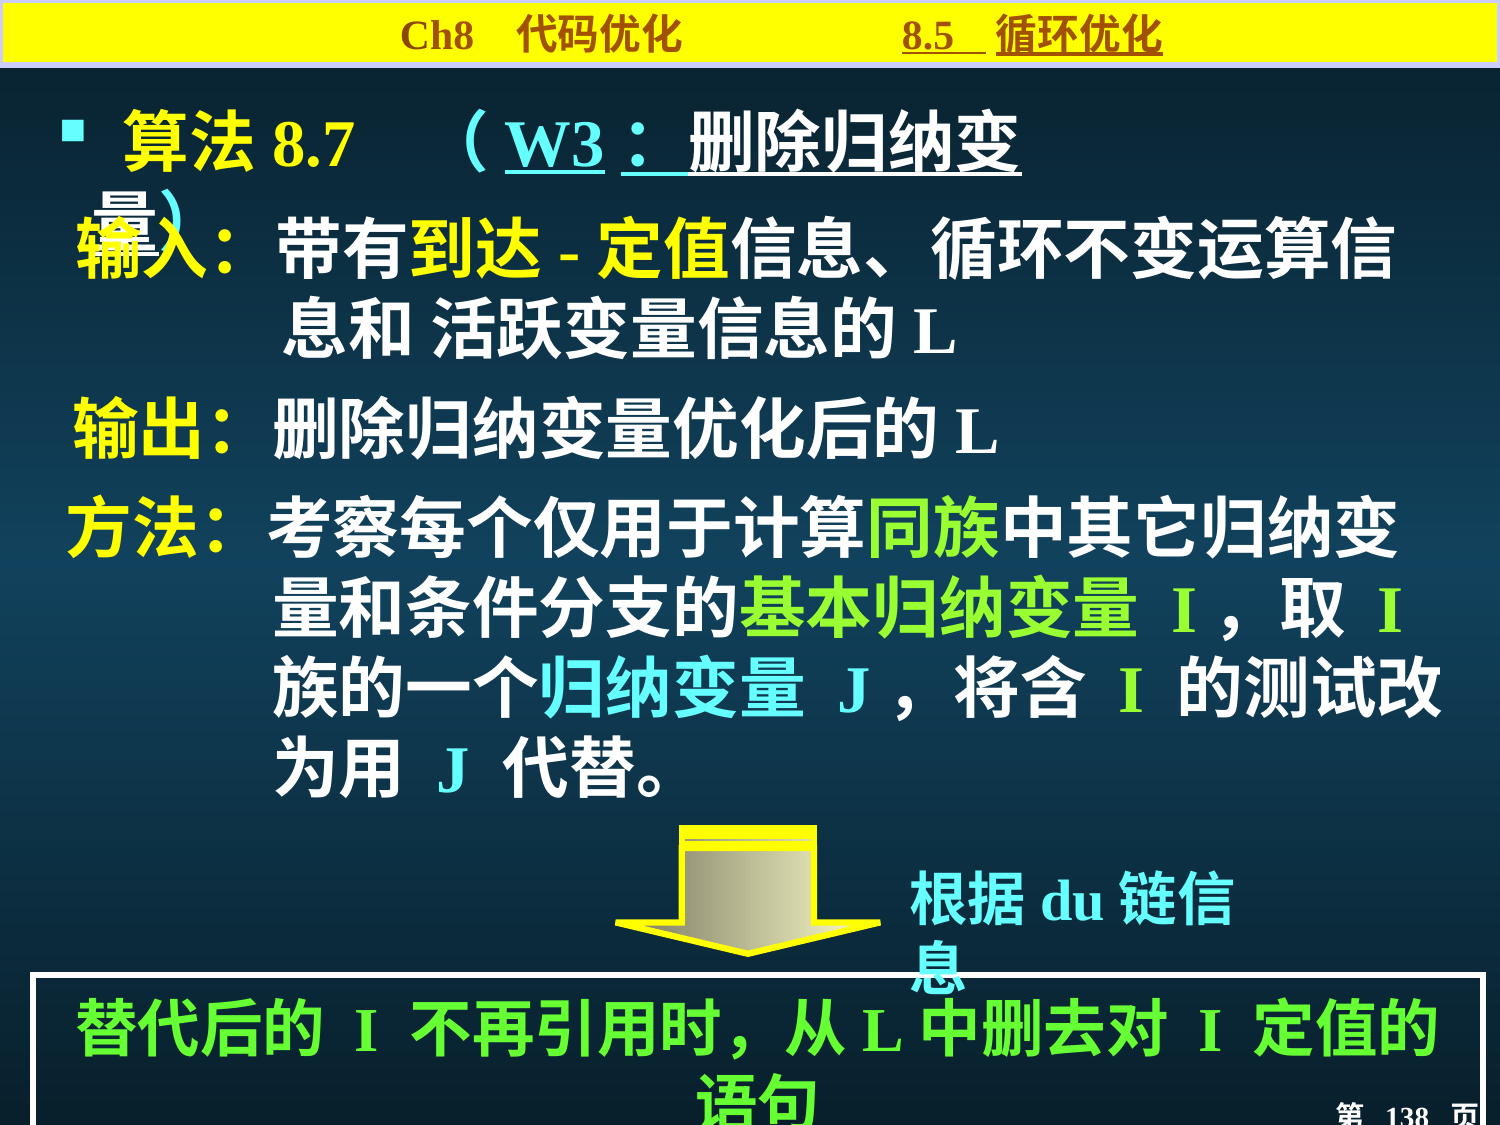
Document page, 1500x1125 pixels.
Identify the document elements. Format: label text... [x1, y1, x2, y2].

text_box 输出：删除归纳变量优化后的L [57, 372, 1463, 469]
text_box 根据du链信息 [894, 848, 1294, 1004]
text_box [615, 847, 881, 954]
text_box [681, 828, 815, 833]
text_box [681, 836, 815, 844]
text_box Ch8 代码优化 8.5 循环优化 [0, 0, 1500, 65]
text_box 方法：考察每个仅用于计算同族中其它归纳变量和条件分支的基本归纳变量 I，取 I 族的一个归纳变量 J，将含 I 的测试改为用 J 代替。 [50, 472, 1466, 808]
text_box 算法8.7 （W3：删除归纳变量） [41, 86, 1150, 262]
text_box 输入：带有到达-定值信息、循环不变运算信息和 活跃变量信息的L [60, 204, 1466, 367]
text_box 替代后的 I 不再引用时，从L中删去对 I 定值的语句 [33, 974, 1483, 1125]
